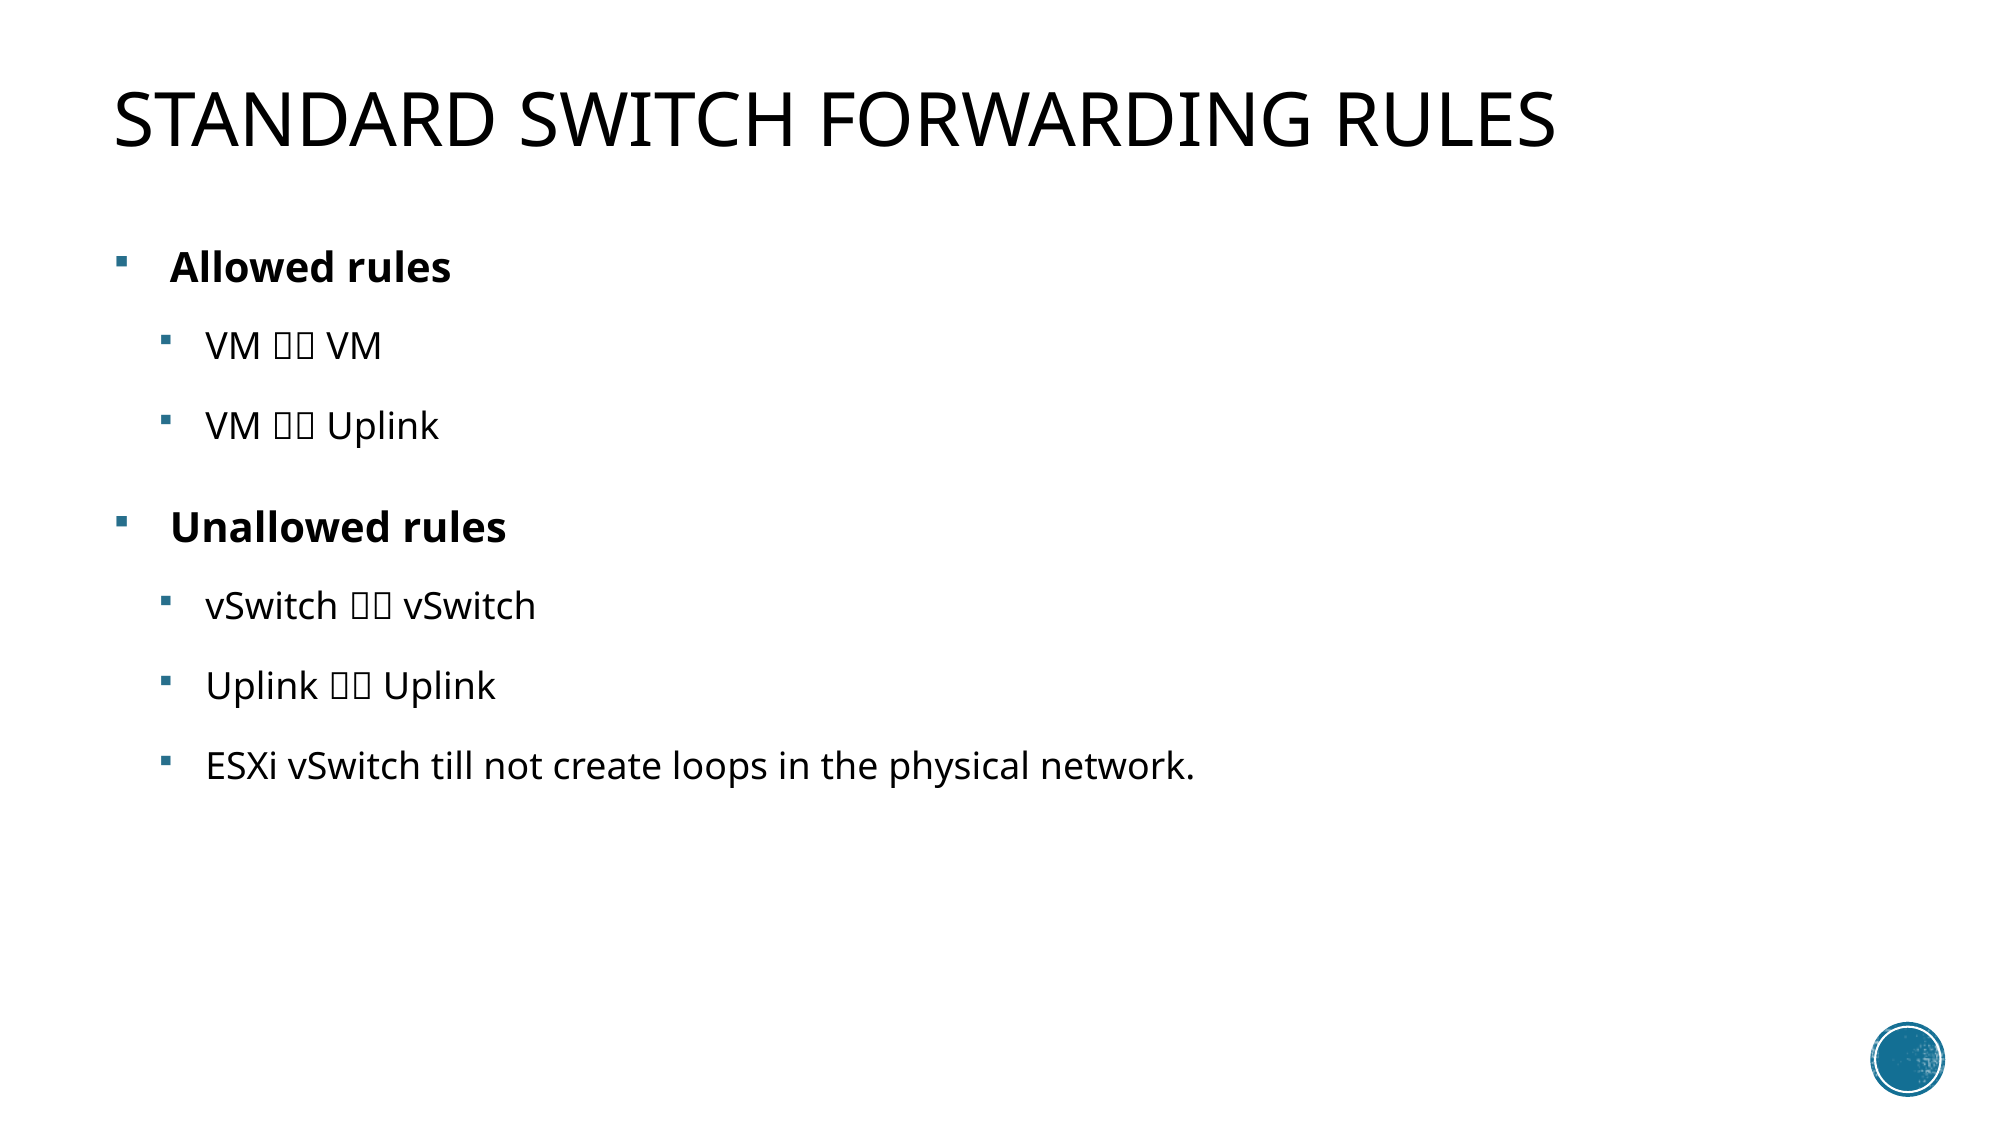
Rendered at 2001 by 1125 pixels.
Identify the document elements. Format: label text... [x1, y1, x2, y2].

title Standard switch forwarding rules [98, 36, 1909, 208]
list Allowed rules VM  VM VM  Uplink Unallowed rules vSwitch  vSwitch Uplink  Uplink ESXi vSwitch till not create loops in the physical network. [98, 208, 1909, 1077]
